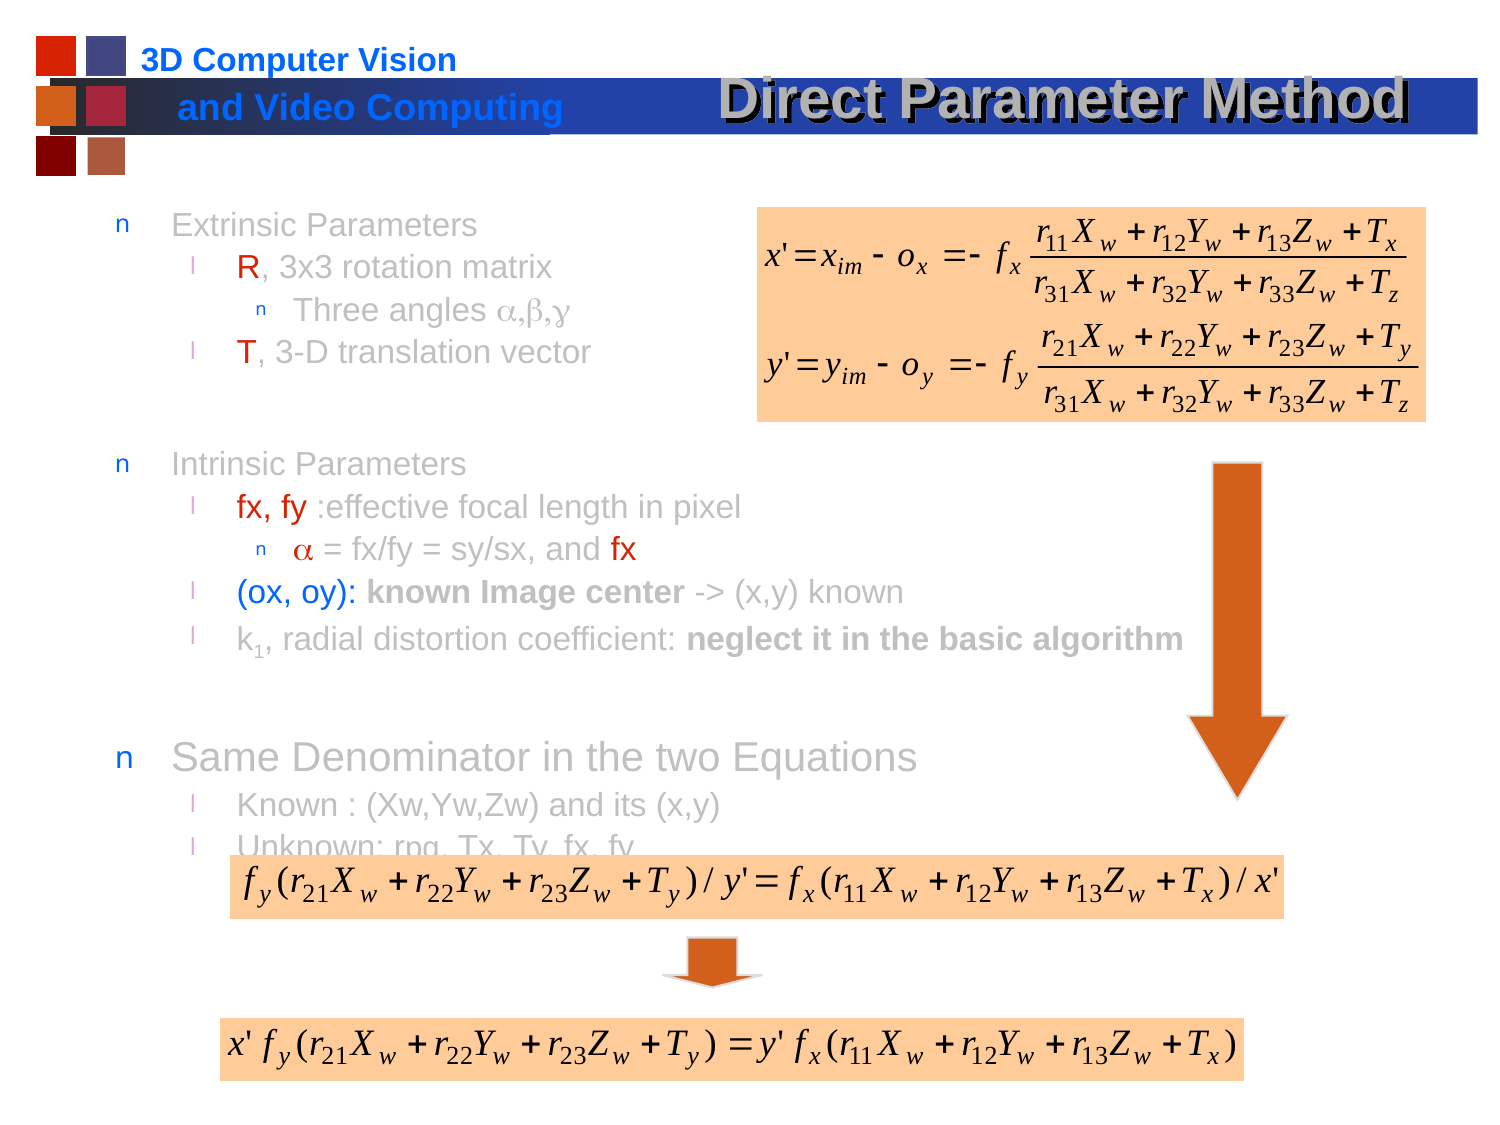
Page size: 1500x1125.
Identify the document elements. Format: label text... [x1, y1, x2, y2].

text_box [219, 1017, 1245, 1082]
title Direct Parameter Method [699, 61, 1426, 138]
text_box [1187, 462, 1288, 801]
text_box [756, 206, 1427, 422]
text_box [662, 937, 763, 988]
list Extrinsic Parameters R, 3x3 rotation matrix Three angles a,b,g T, 3-D translation vector Intrinsic Parameters fx, fy :effective focal length in pixel a = fx/fy = sy/sx, and fx (ox, oy): known Image center -> (x,y) known k1, radial distortion coefficient: neglect it in the basic algorithm Same Denominator in the two Equations Known : (Xw,Yw,Zw) and its (x,y) Unknown: rpq, Tx, Ty, fx, fy [99, 199, 1363, 838]
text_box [229, 855, 1285, 920]
